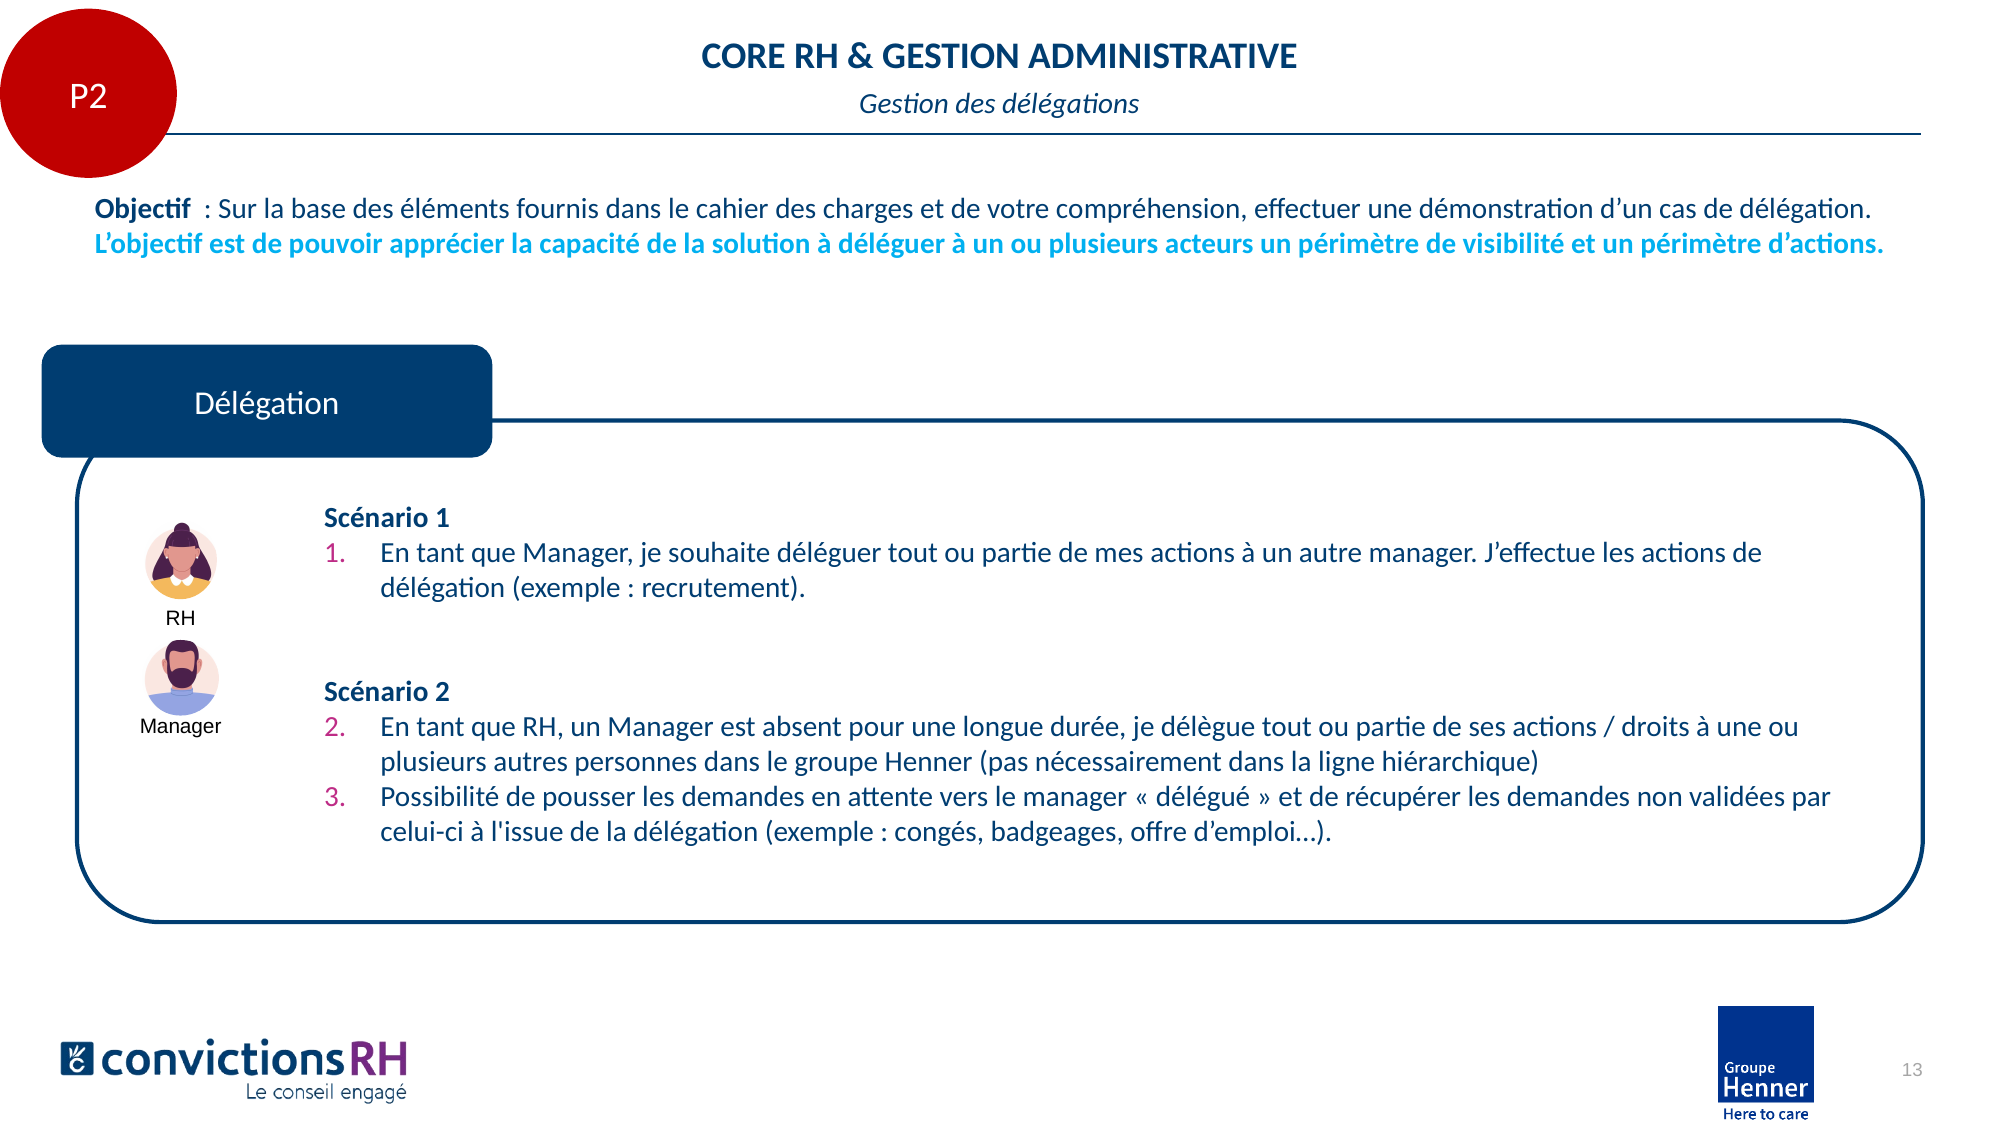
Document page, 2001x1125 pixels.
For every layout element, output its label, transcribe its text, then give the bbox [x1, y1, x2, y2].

list Gestion des délégations [174, 79, 1923, 124]
picture [141, 639, 220, 716]
text_box Scénario 1 En tant que Manager, je souhaite déléguer tout ou partie de mes actions à un autre manager. J’effectue les actions de délégation (exemple : recrutement). Scénario 2 En tant que RH, un Manager est absent pour une longue durée, je délègue tout ou partie de ses actions / droits à une ou plusieurs autres personnes dans le groupe Henner (pas nécessairement dans la ligne hiérarchique) Possibilité de pousser les demandes en attente vers le manager « délégué » et de récupérer les demandes non validées par celui-ci à l'issue de la délégation (exemple : congés, badgeages, offre d’emploi…). [309, 455, 1864, 925]
picture [1718, 1006, 1814, 1125]
text_box [74, 458, 309, 925]
text_box RH [70, 594, 291, 640]
text_box [484, 418, 1925, 921]
text_box Délégation [41, 344, 493, 458]
list Objectif : Sur la base des éléments fournis dans le cahier des charges et de votre compréhension, effectuer une démonstration d’un cas de délégation. L’objectif est de pouvoir apprécier la capacité de la solution à déléguer à un ou plusieurs acteurs un périmètre de visibilité et un périmètre d’actions. [94, 181, 1906, 317]
title CORE RH & GESTION ADMINISTRATIVE [156, 34, 1923, 79]
text_box P2 [0, 6, 179, 180]
text_box Manager [85, 703, 276, 749]
picture [44, 1025, 422, 1115]
slide_number 13 [1836, 1057, 1923, 1080]
picture [143, 520, 218, 600]
